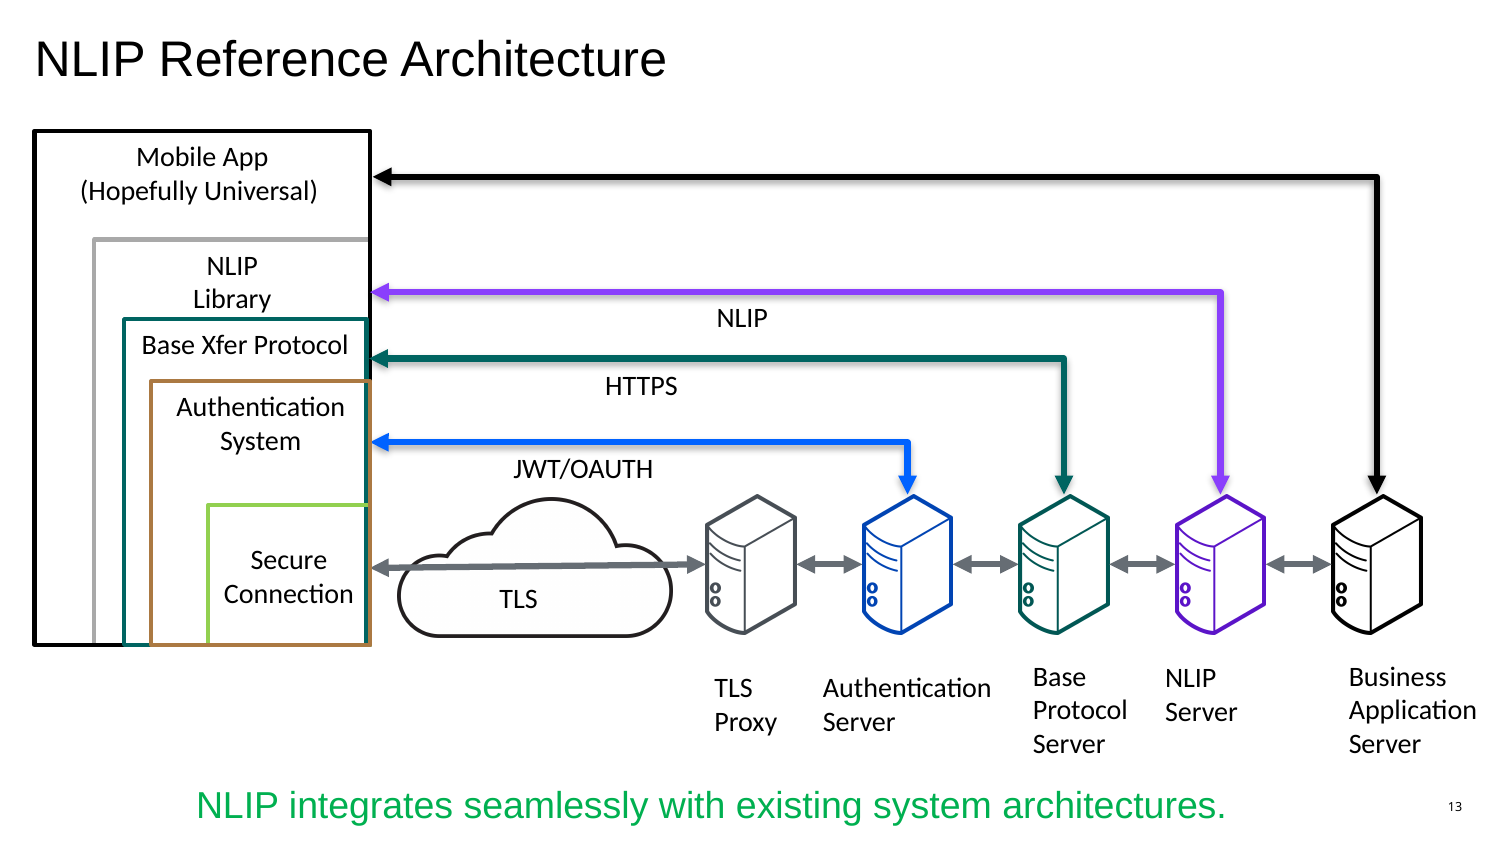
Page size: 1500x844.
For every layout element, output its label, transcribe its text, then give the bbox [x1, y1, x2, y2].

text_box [369, 564, 706, 569]
text_box NLIP integrates seamlessly with existing system architectures. [181, 773, 1250, 834]
picture [1174, 495, 1266, 635]
text_box TLS Proxy [699, 662, 793, 745]
picture [705, 495, 797, 635]
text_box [368, 358, 1065, 495]
text_box Authentication System [149, 379, 372, 647]
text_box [369, 291, 1221, 495]
text_box Base Protocol Server [1018, 650, 1151, 767]
text_box Mobile App (Hopefully Universal) [32, 129, 372, 647]
picture [396, 497, 674, 564]
picture [1018, 494, 1110, 635]
title NLIP Reference Architecture [34, 33, 1040, 107]
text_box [372, 176, 1378, 495]
text_box Business Application Server [1334, 650, 1493, 767]
picture [396, 569, 674, 639]
picture [861, 495, 954, 635]
picture [1331, 494, 1423, 635]
text_box Authentication Server [808, 662, 1007, 745]
slide_number 13 [1250, 793, 1463, 821]
text_box Base Xfer Protocol [122, 317, 364, 647]
text_box NLIP Server [1151, 652, 1258, 735]
